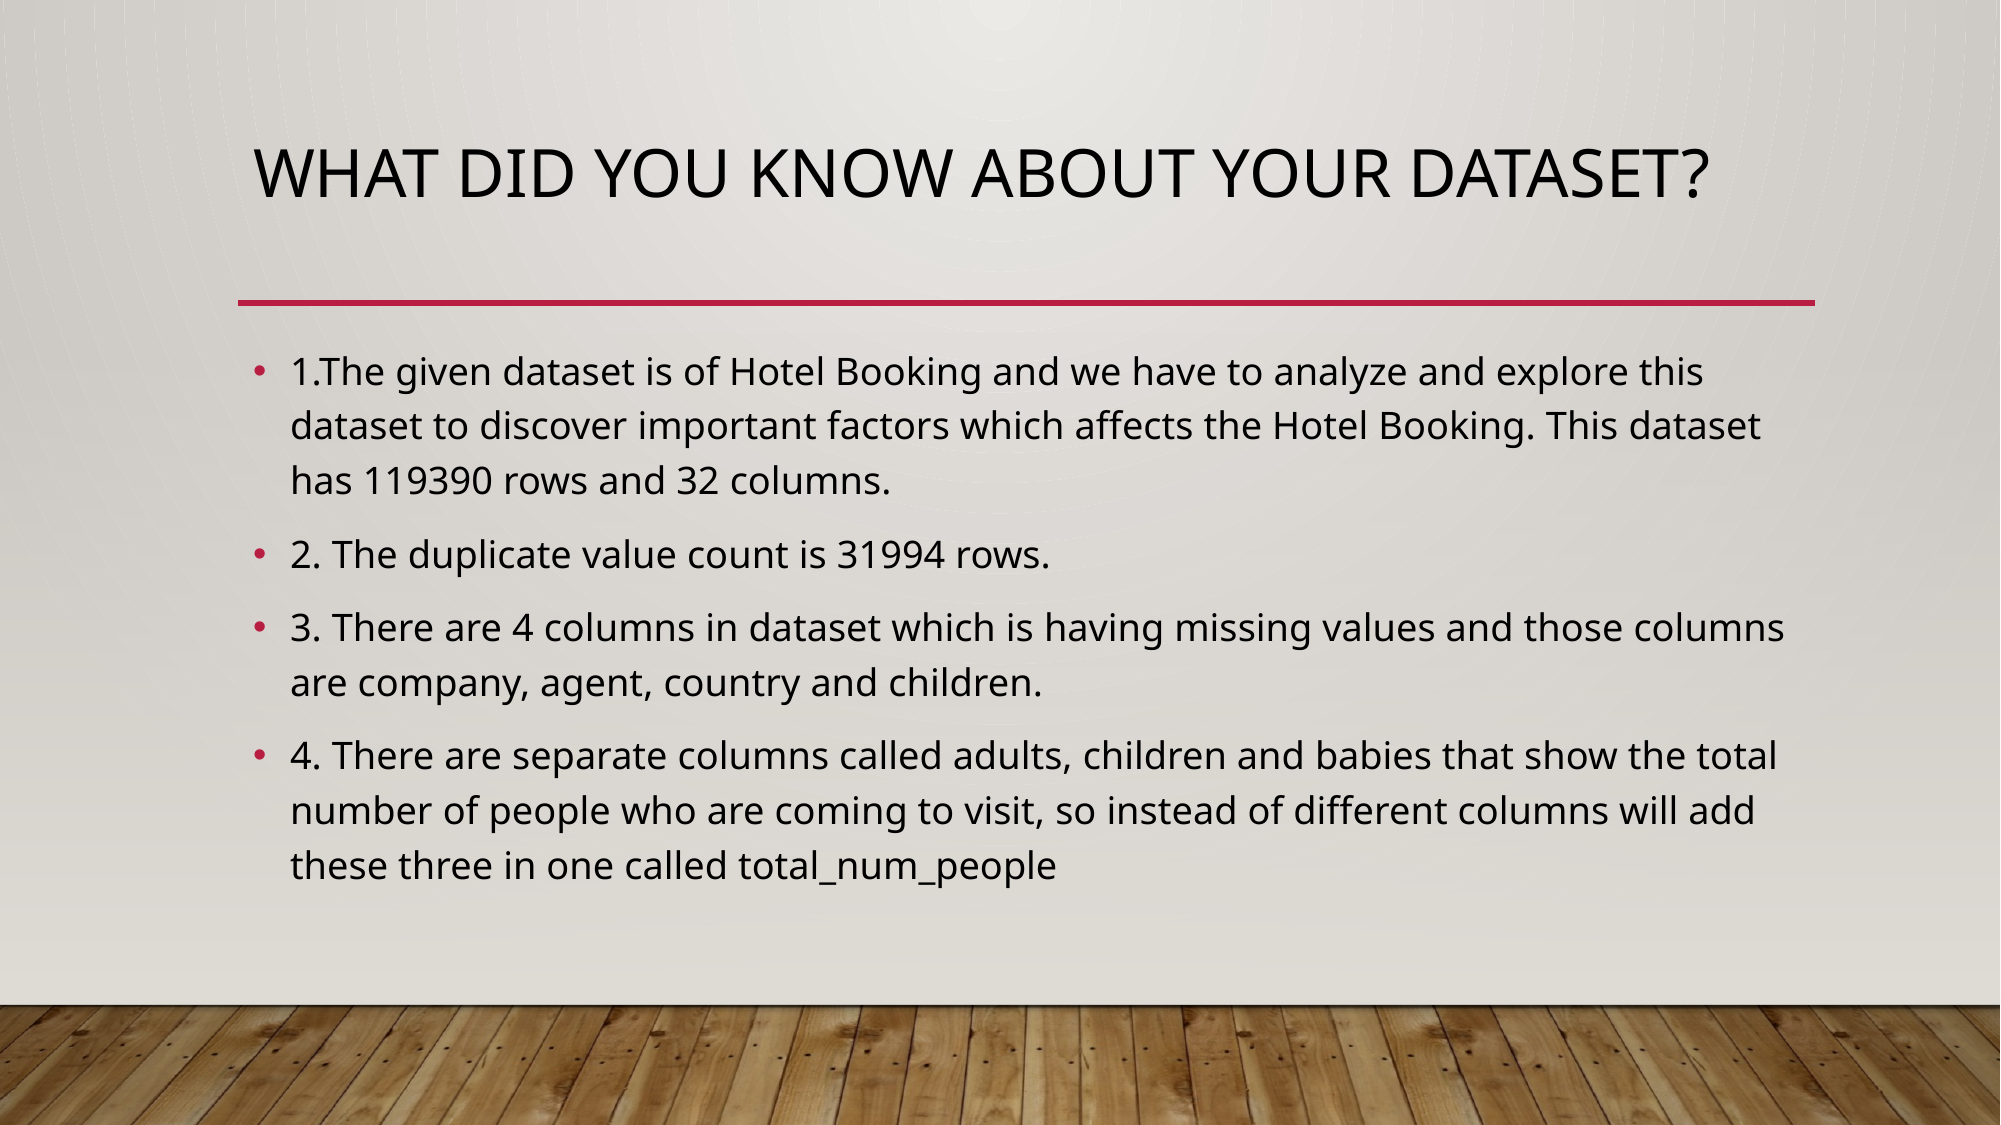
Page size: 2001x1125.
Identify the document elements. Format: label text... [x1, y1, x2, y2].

list 1.The given dataset is of Hotel Booking and we have to analyze and explore this dataset to discover important factors which affects the Hotel Booking. This dataset has 119390 rows and 32 columns. 2. The duplicate value count is 31994 rows. 3. There are 4 columns in dataset which is having missing values and those columns are company, agent, country and children. 4. There are separate columns called adults, children and babies that show the total number of people who are coming to visit, so instead of different columns will add these three in one called total_num_people [238, 330, 1814, 897]
picture [0, 1005, 2000, 1125]
title What did you know about your dataset? [238, 131, 1814, 305]
